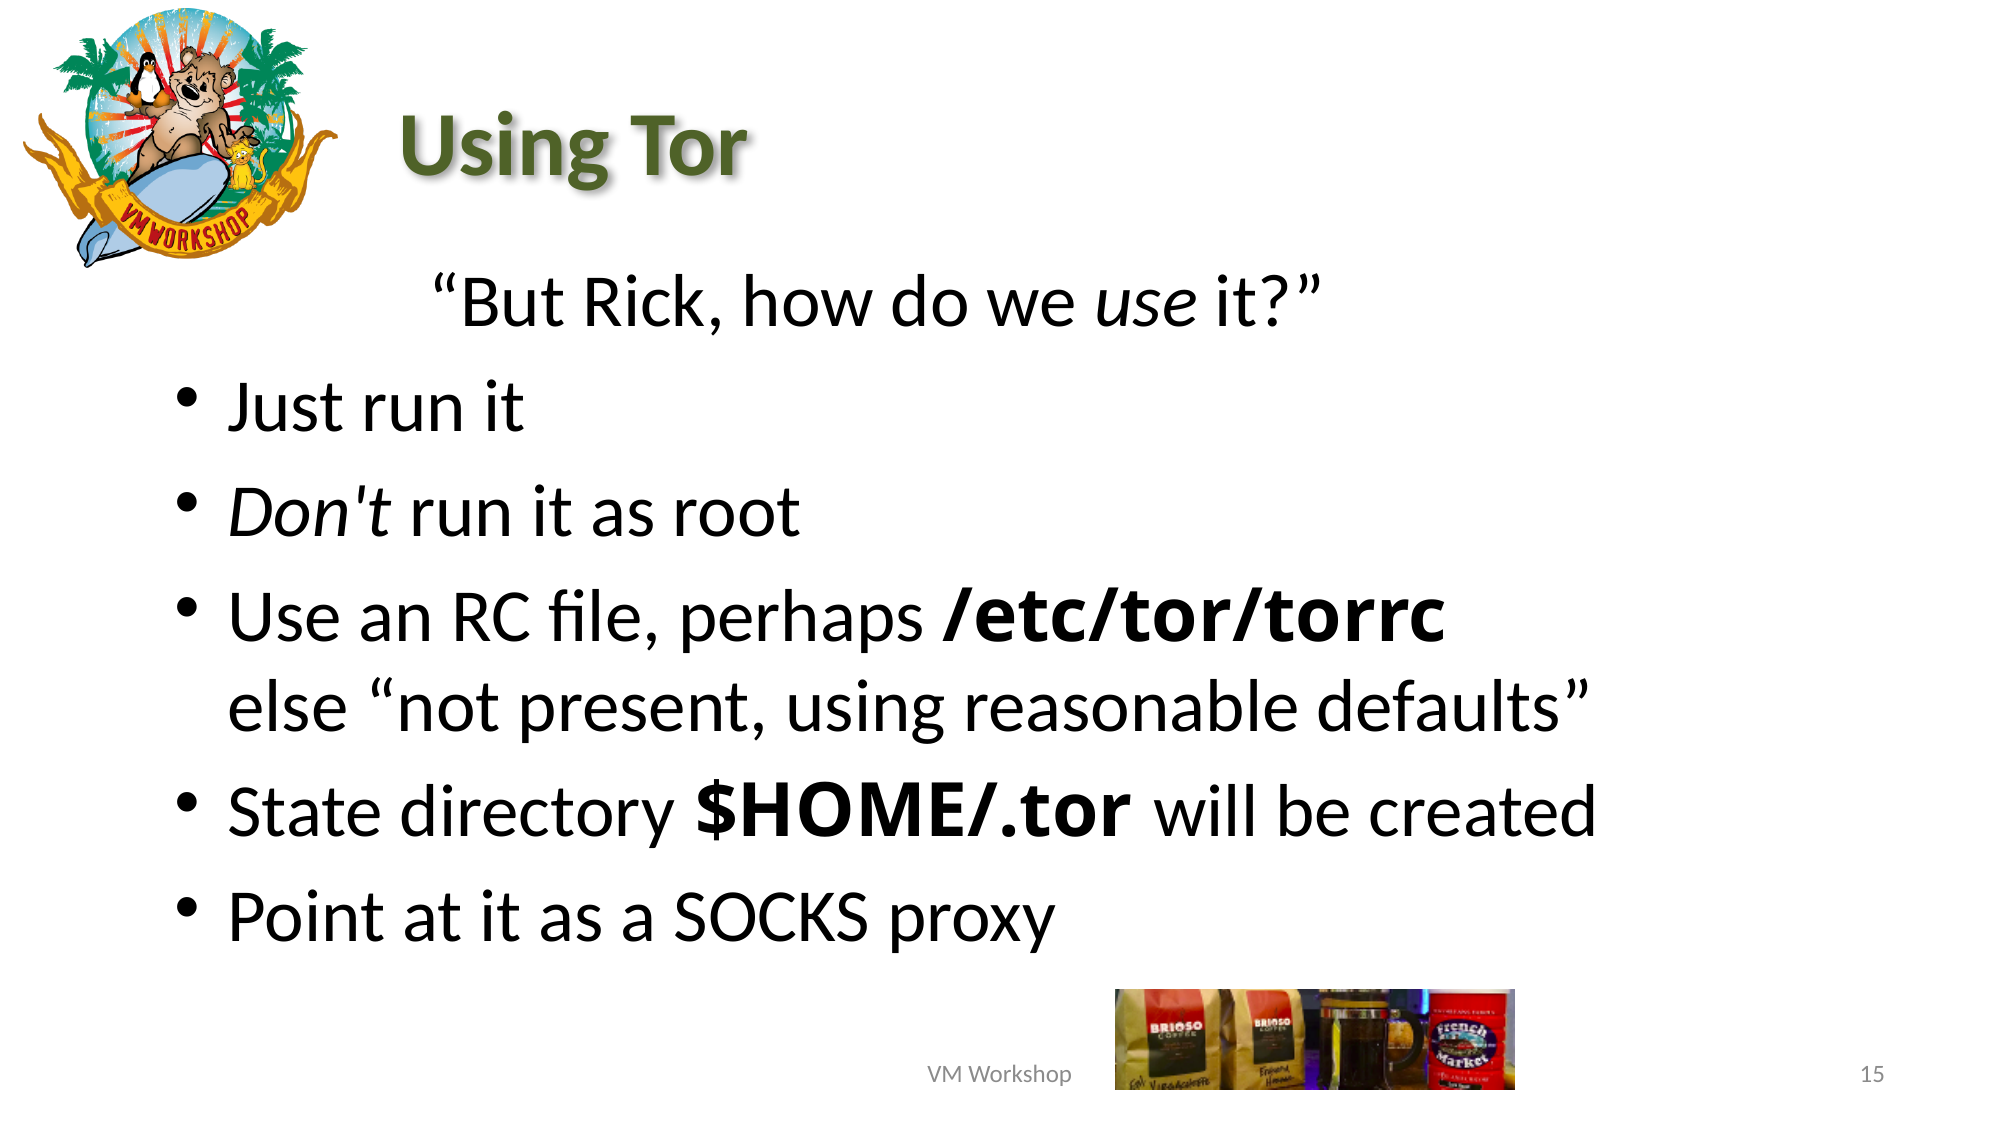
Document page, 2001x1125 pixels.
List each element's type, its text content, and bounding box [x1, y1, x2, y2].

picture [23, 8, 338, 269]
slide_number 15 [1433, 1042, 1900, 1103]
list “But Rick, how do we use it?” Just run it Don't run it as root Use an RC file, perhaps /etc/tor/torrc else “not present, using reasonable defaults” State directory $HOME/.tor will be created Point at it as a SOCKS proxy [156, 251, 2000, 1040]
title Using Tor [383, 45, 1913, 233]
picture [1115, 1040, 1515, 1090]
footer VM Workshop [683, 1042, 1317, 1103]
